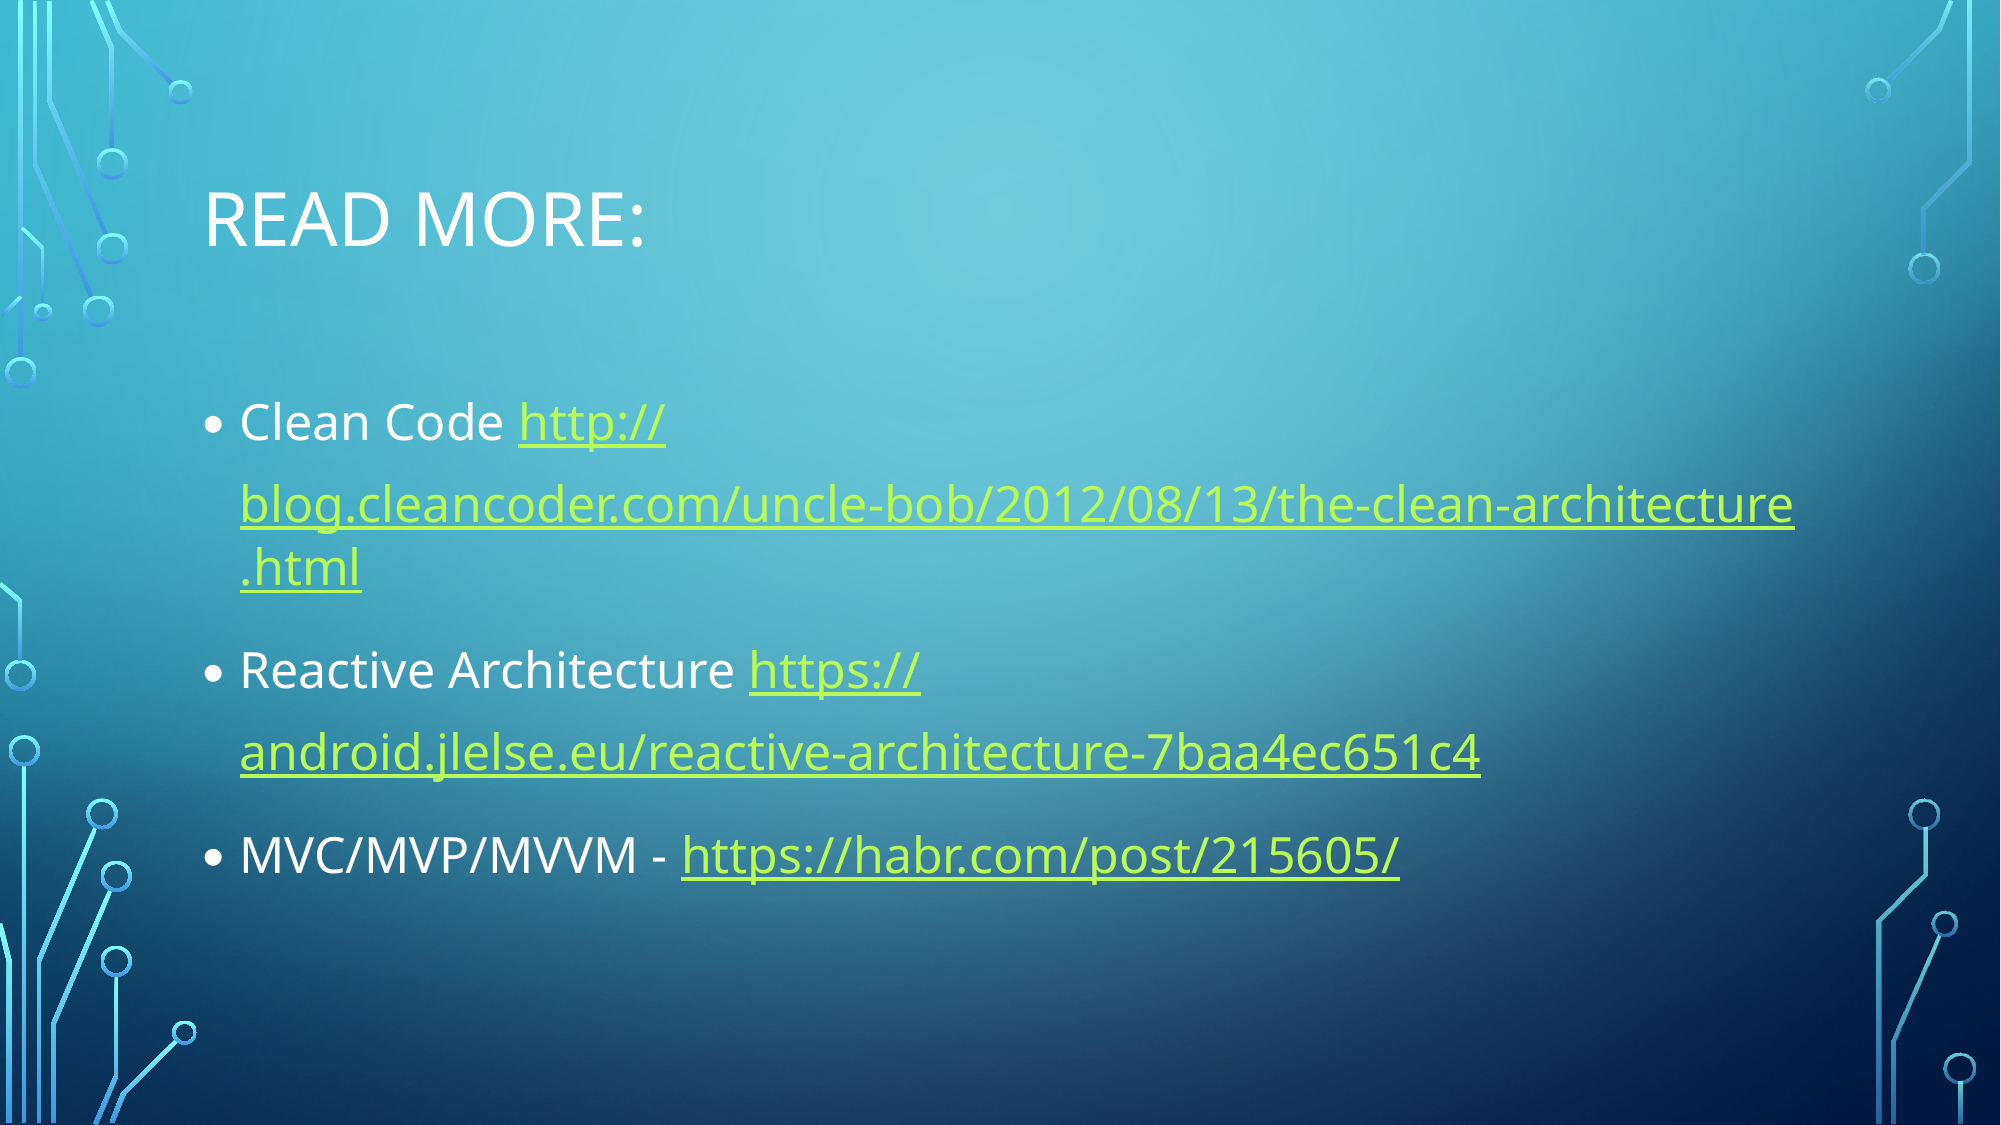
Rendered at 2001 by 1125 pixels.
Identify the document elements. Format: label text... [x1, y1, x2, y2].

title Read more: [187, 101, 1813, 344]
list Clean Code http://blog.cleancoder.com/uncle-bob/2012/08/13/the-clean-architecture.html Reactive Architecture https://android.jlelse.eu/reactive-architecture-7baa4ec651c4 MVC/MVP/MVVM - https://habr.com/post/215605/ [187, 369, 1813, 950]
